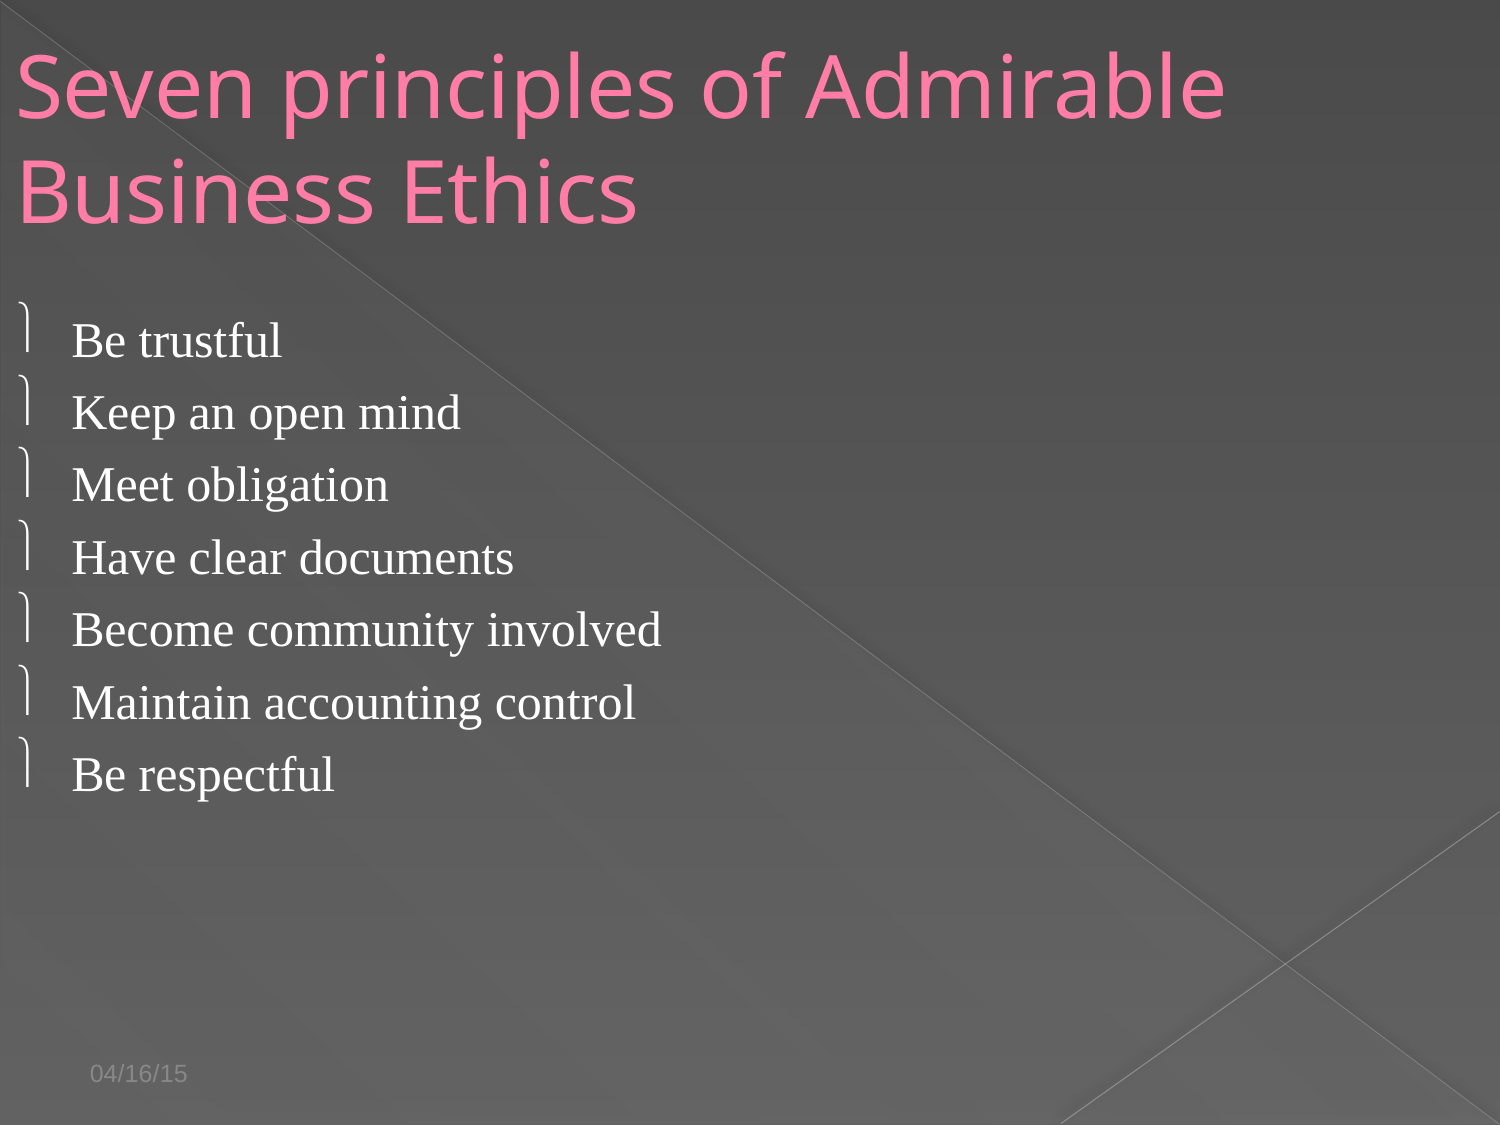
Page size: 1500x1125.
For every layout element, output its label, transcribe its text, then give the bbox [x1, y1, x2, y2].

text_box 04/16/15 [87, 1057, 190, 1088]
title Seven principles of Admirable Business Ethics [12, 28, 1236, 241]
text_box Be trustful Keep an open mind Meet obligation Have clear documents Become community involved Maintain accounting control Be respectful [12, 292, 665, 802]
